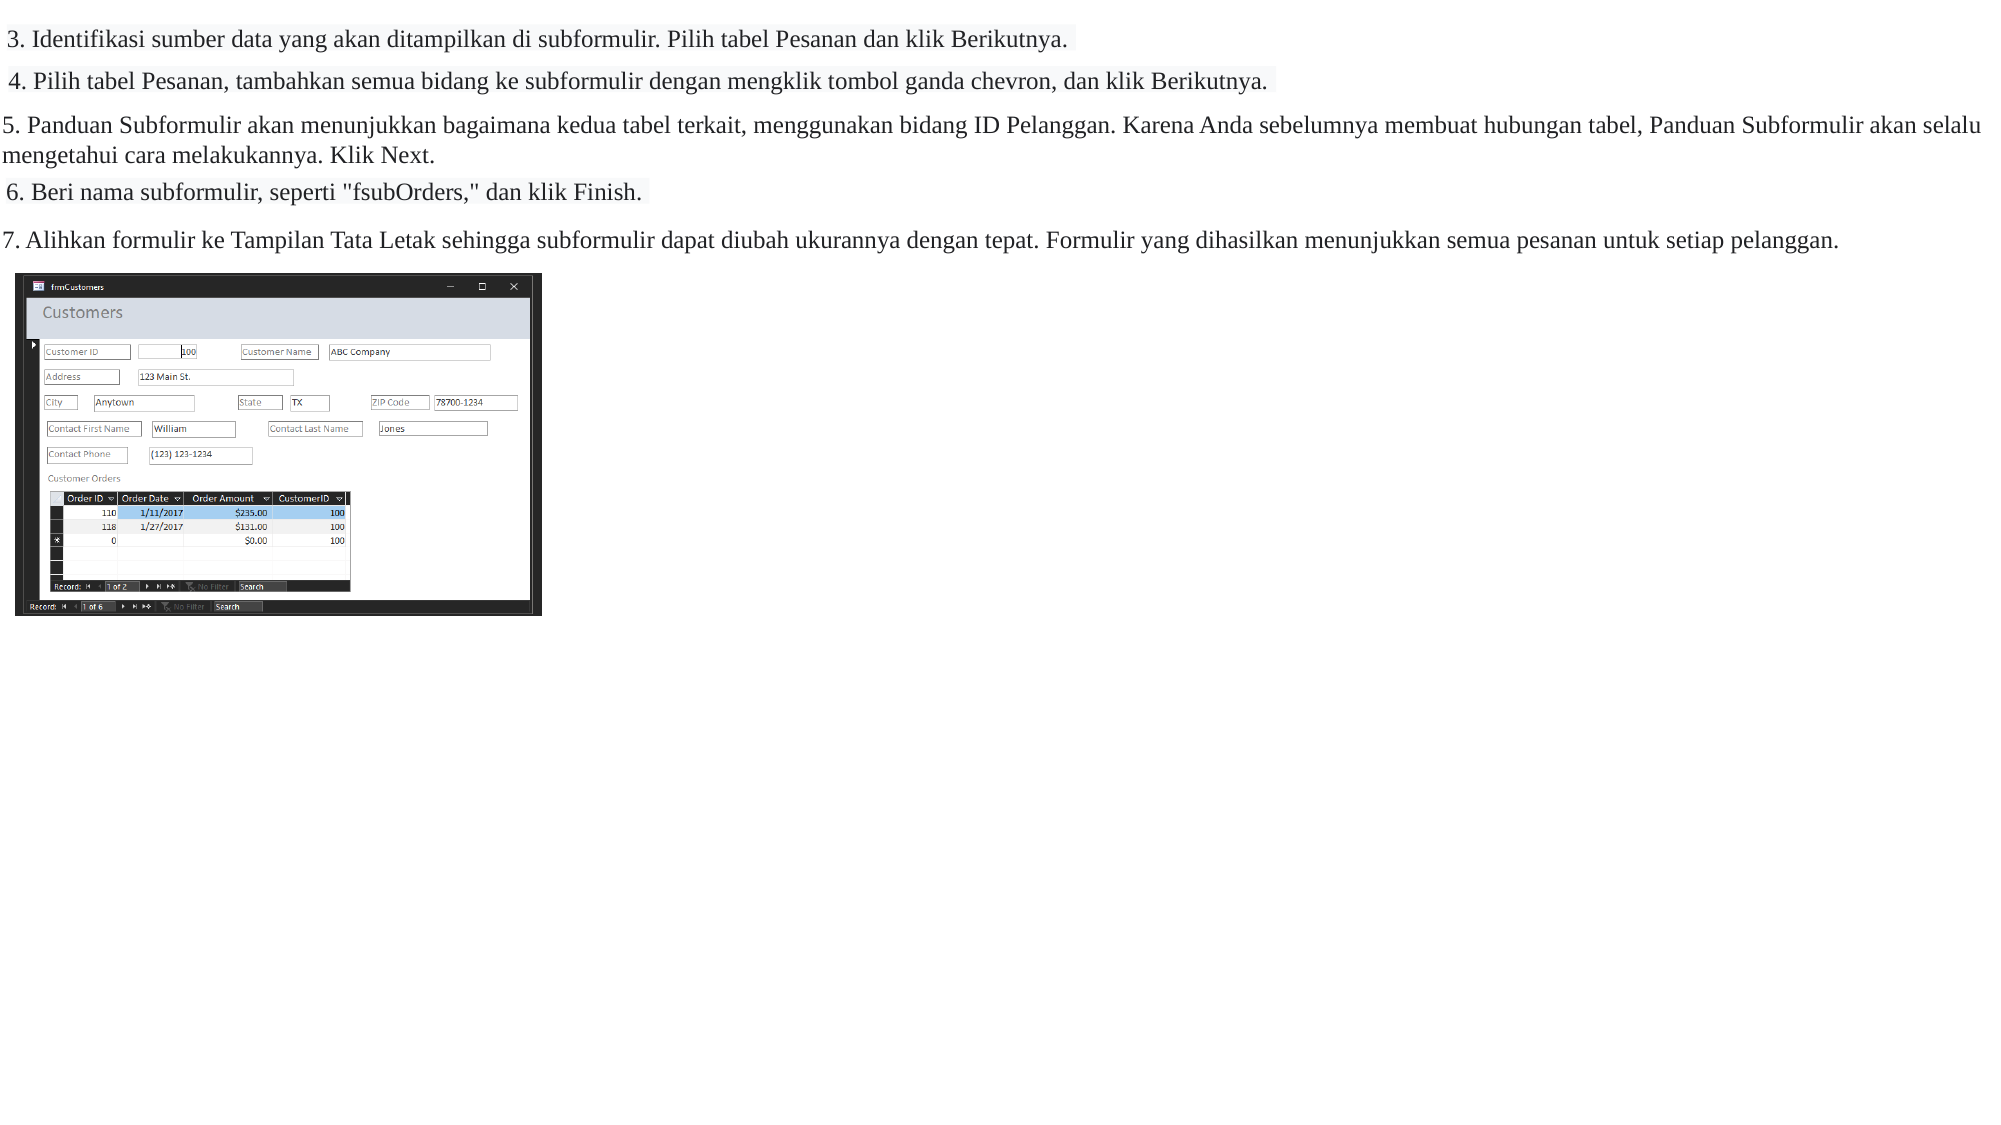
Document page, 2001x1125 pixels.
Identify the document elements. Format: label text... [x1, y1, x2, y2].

text_box 5. Panduan Subformulir akan menunjukkan bagaimana kedua tabel terkait, menggunakan bidang ID Pelanggan. Karena Anda sebelumnya membuat hubungan tabel, Panduan Subformulir akan selalu mengetahui cara melakukannya. Klik Next. [0, 101, 2000, 176]
text_box 4. Pilih tabel Pesanan, tambahkan semua bidang ke subformulir dengan mengklik tombol ganda chevron, dan klik Berikutnya. [8, 66, 1277, 93]
text_box 6. Beri nama subformulir, seperti "fsubOrders," dan klik Finish. [5, 177, 650, 204]
text_box 3. Identifikasi sumber data yang akan ditampilkan di subformulir. Pilih tabel Pesanan dan klik Berikutnya. [6, 24, 1076, 51]
text_box 7. Alihkan formulir ke Tampilan Tata Letak sehingga subformulir dapat diubah ukurannya dengan tepat. Formulir yang dihasilkan menunjukkan semua pesanan untuk setiap pelanggan. [0, 215, 1918, 261]
picture [15, 273, 542, 616]
